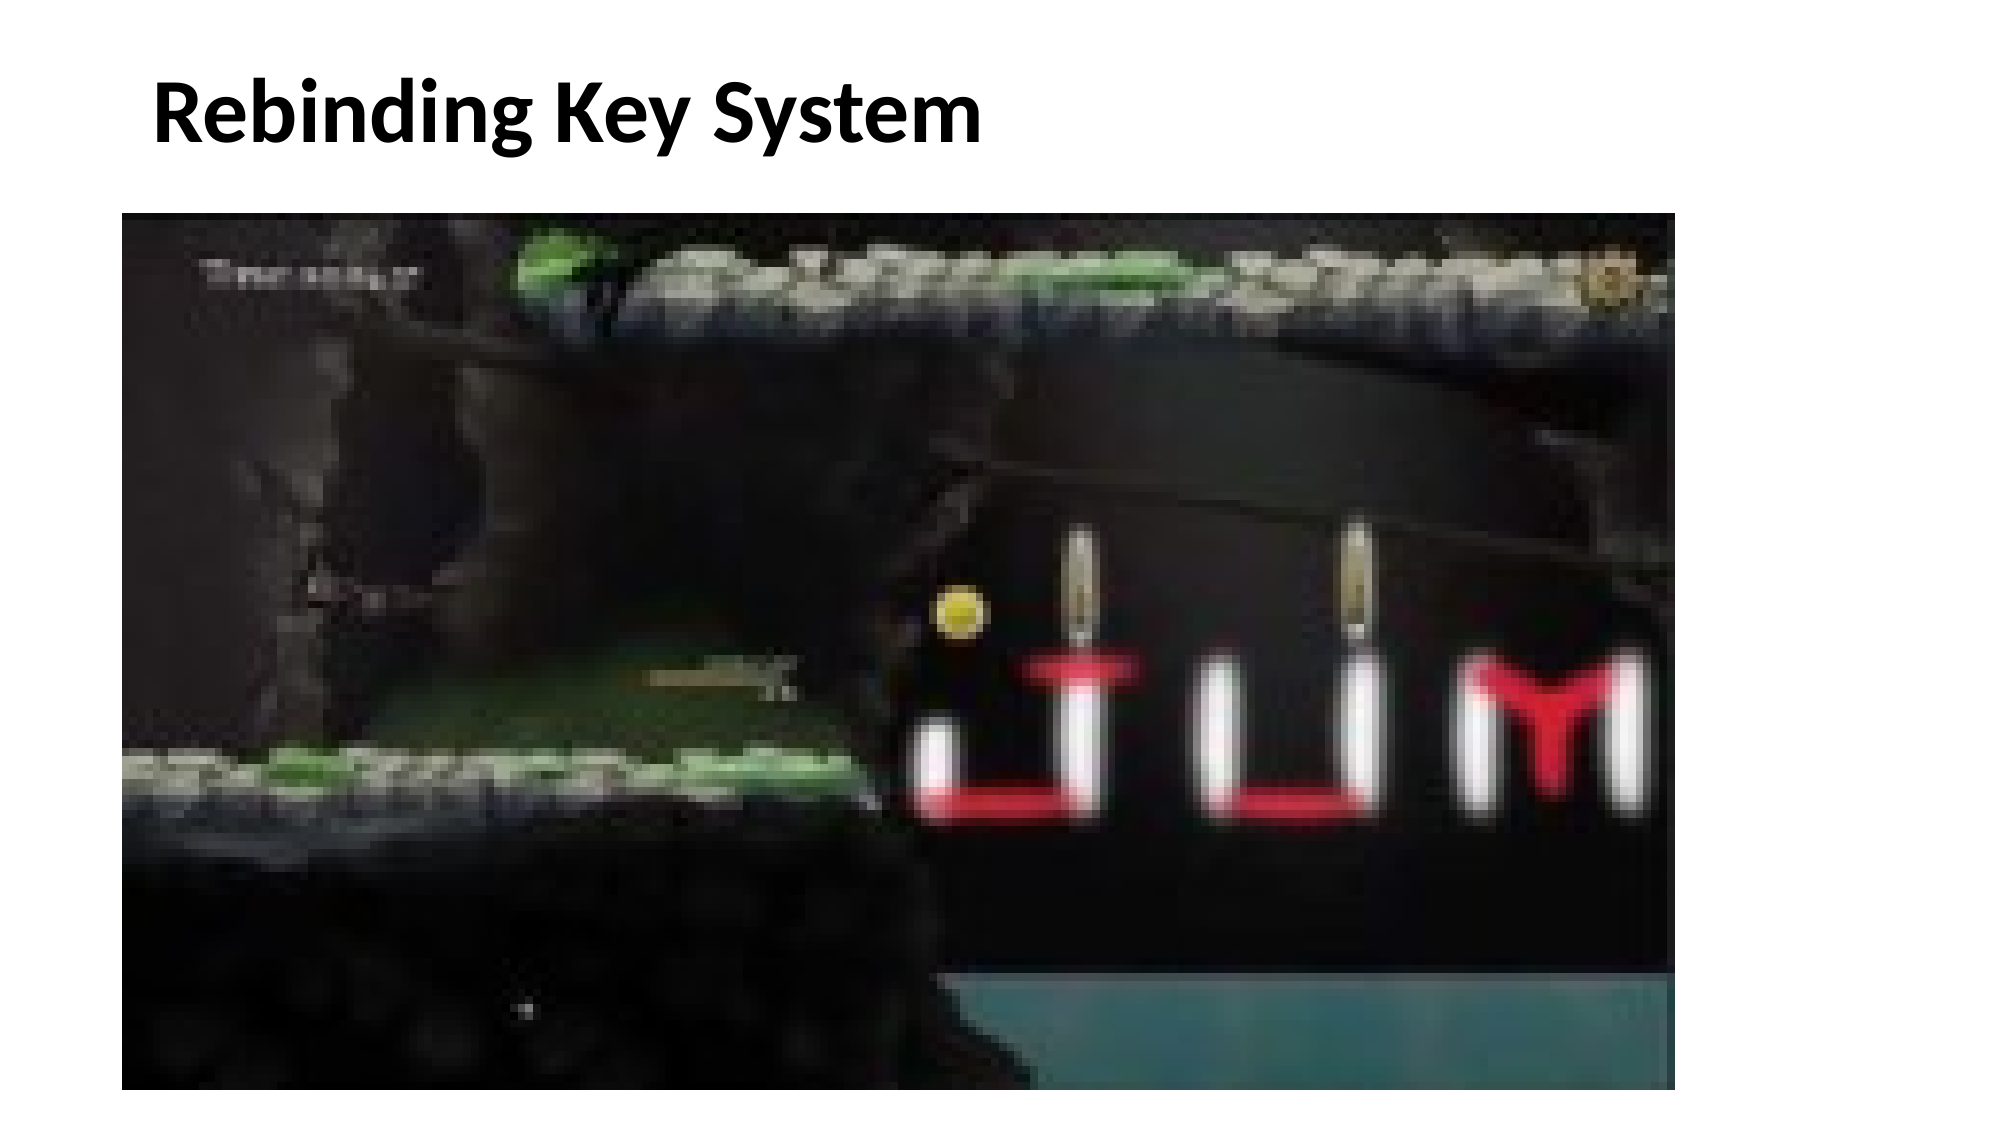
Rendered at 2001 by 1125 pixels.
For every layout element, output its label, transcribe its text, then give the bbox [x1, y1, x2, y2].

text_box Rebinding Key System [137, 0, 1273, 212]
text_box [121, 212, 1676, 1090]
